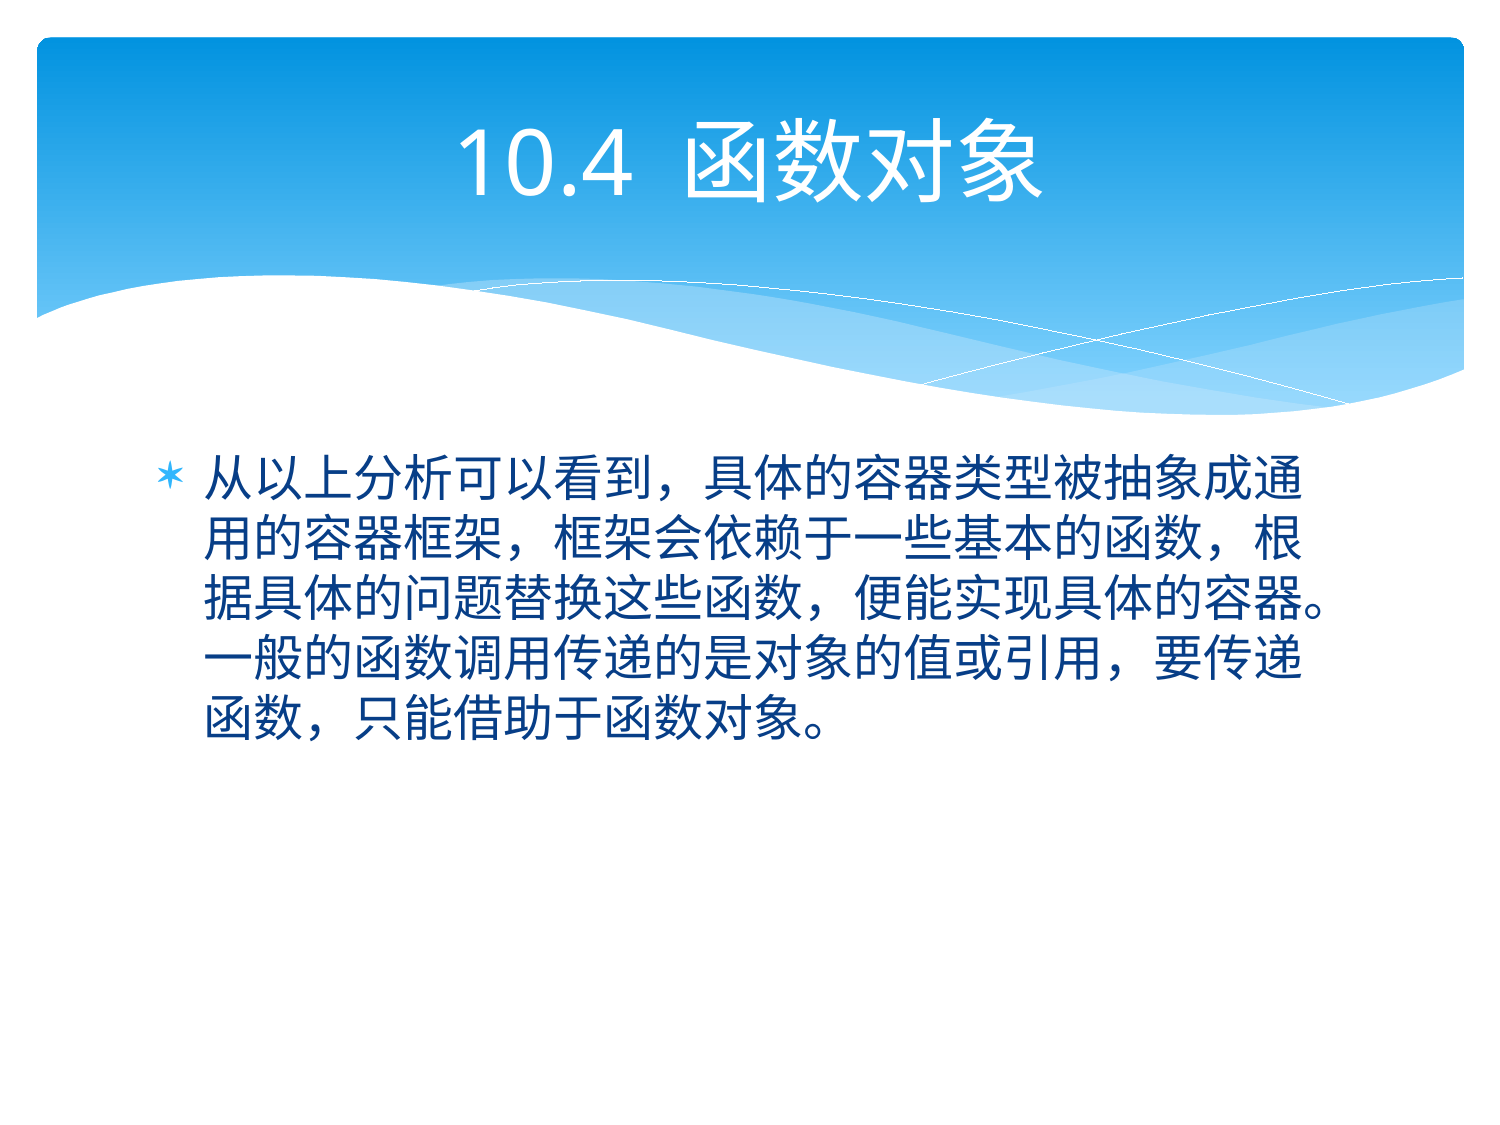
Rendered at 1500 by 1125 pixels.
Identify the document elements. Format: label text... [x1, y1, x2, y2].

title 10.4 函数对象 [75, 55, 1425, 261]
list 从以上分析可以看到，具体的容器类型被抽象成通用的容器框架，框架会依赖于一些基本的函数，根据具体的问题替换这些函数，便能实现具体的容器。一般的函数调用传递的是对象的值或引用，要传递函数，只能借助于函数对象。 [143, 438, 1359, 1005]
